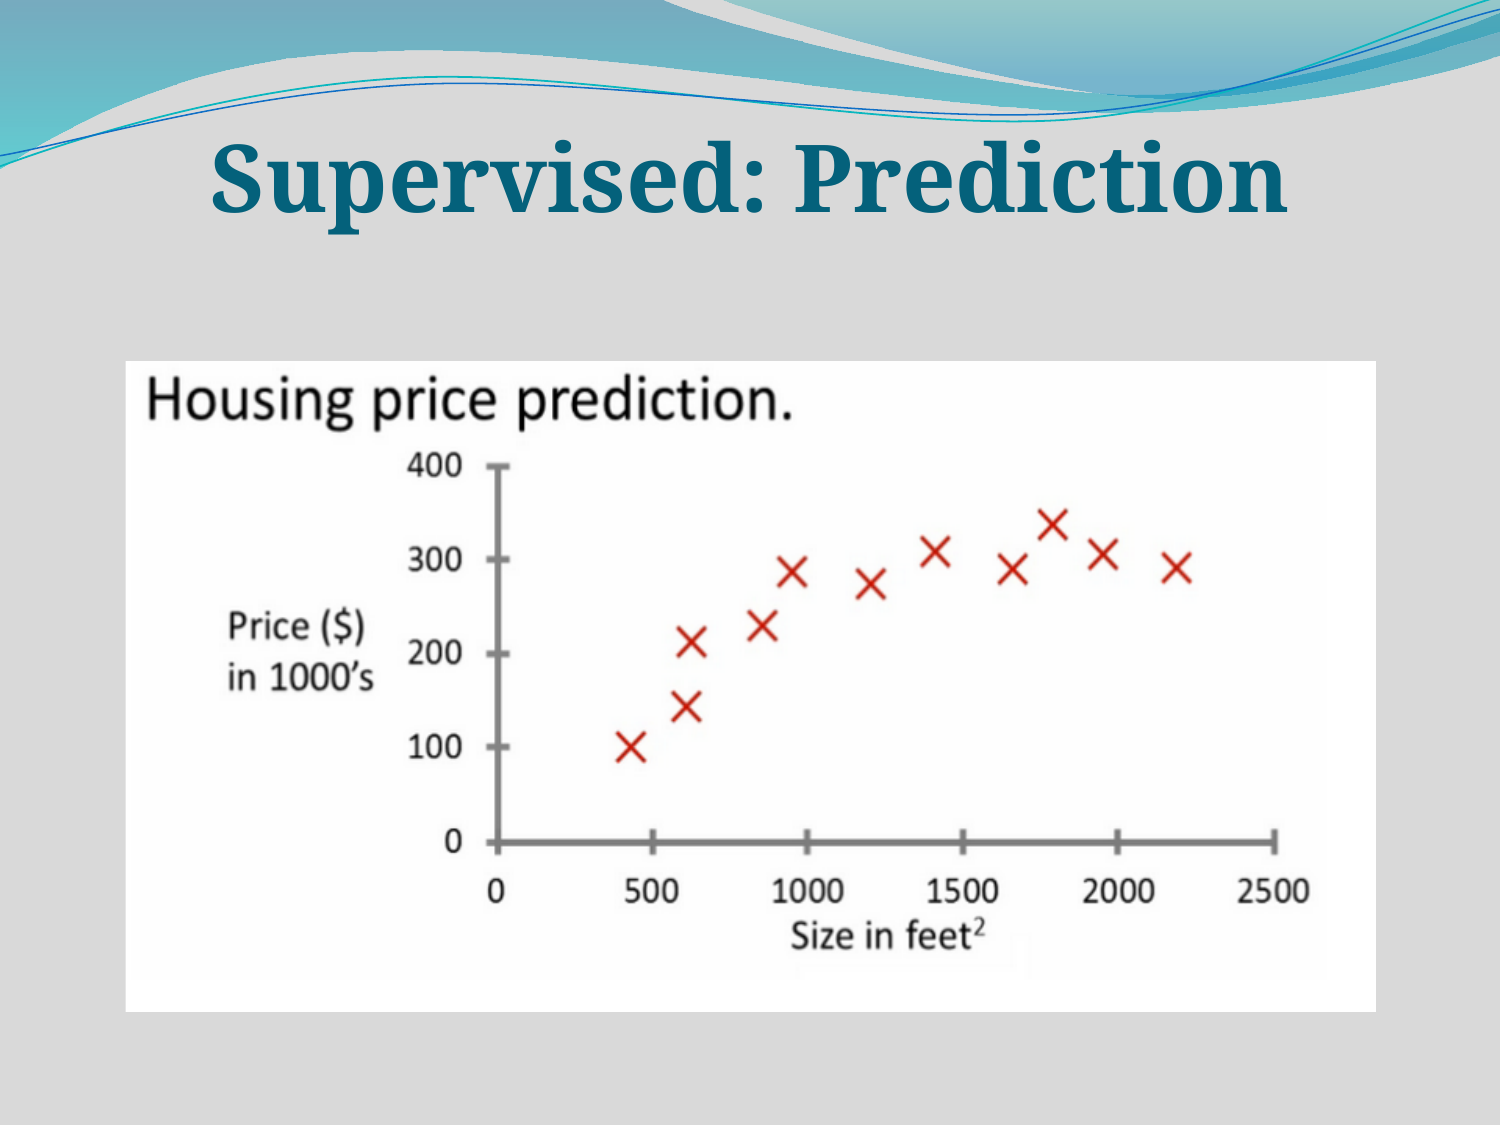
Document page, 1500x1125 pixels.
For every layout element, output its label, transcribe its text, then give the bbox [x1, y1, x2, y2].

picture [125, 361, 1377, 1012]
title Supervised: Prediction [75, 44, 1425, 232]
